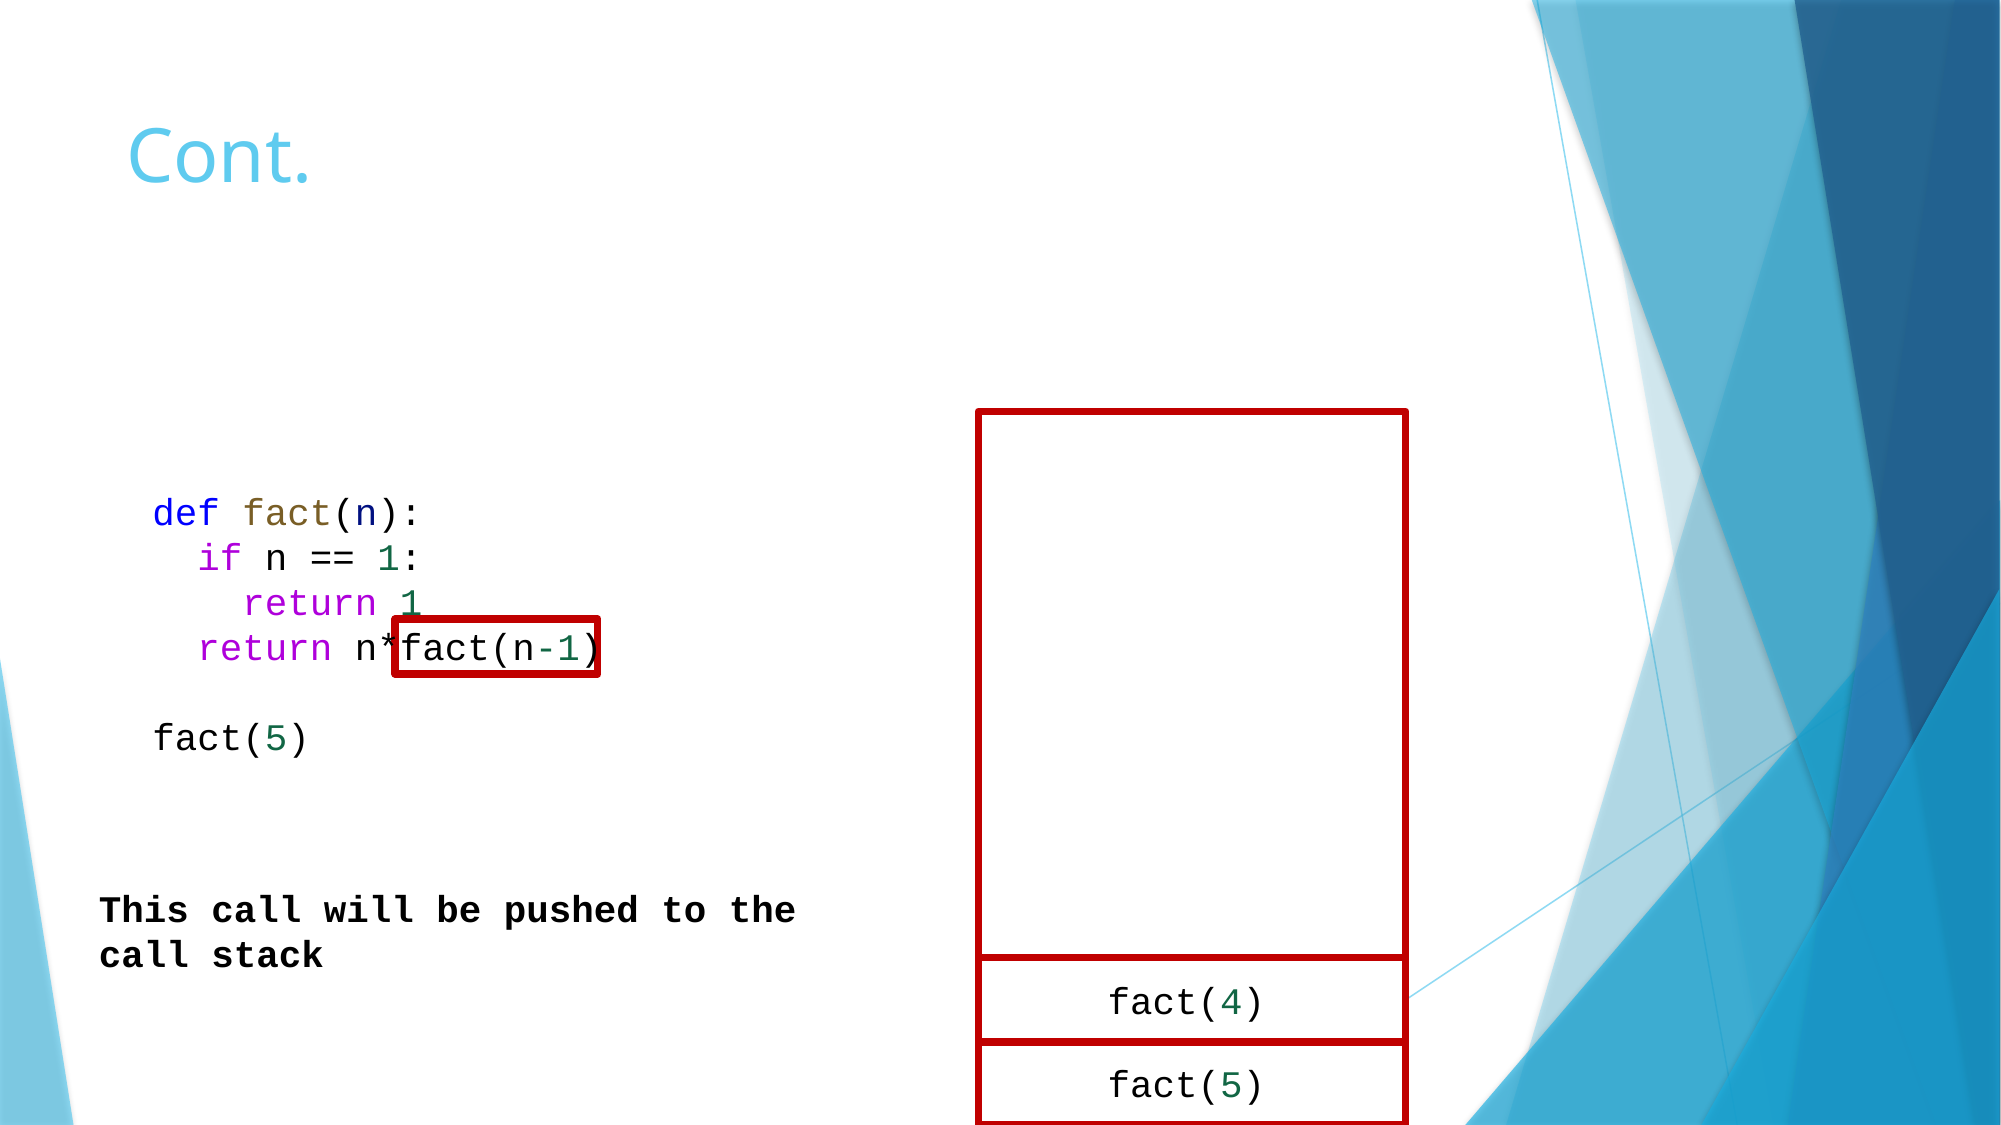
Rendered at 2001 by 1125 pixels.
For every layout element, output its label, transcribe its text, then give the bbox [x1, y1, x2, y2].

text_box def fact(n): if n == 1: return 1 return n*fact(n-1) fact(5) [137, 480, 770, 765]
text_box [977, 410, 1407, 954]
text_box This call will be pushed to the call stack [84, 877, 823, 982]
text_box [977, 956, 1407, 1043]
title Cont. [111, 99, 1522, 317]
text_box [977, 1051, 1407, 1125]
